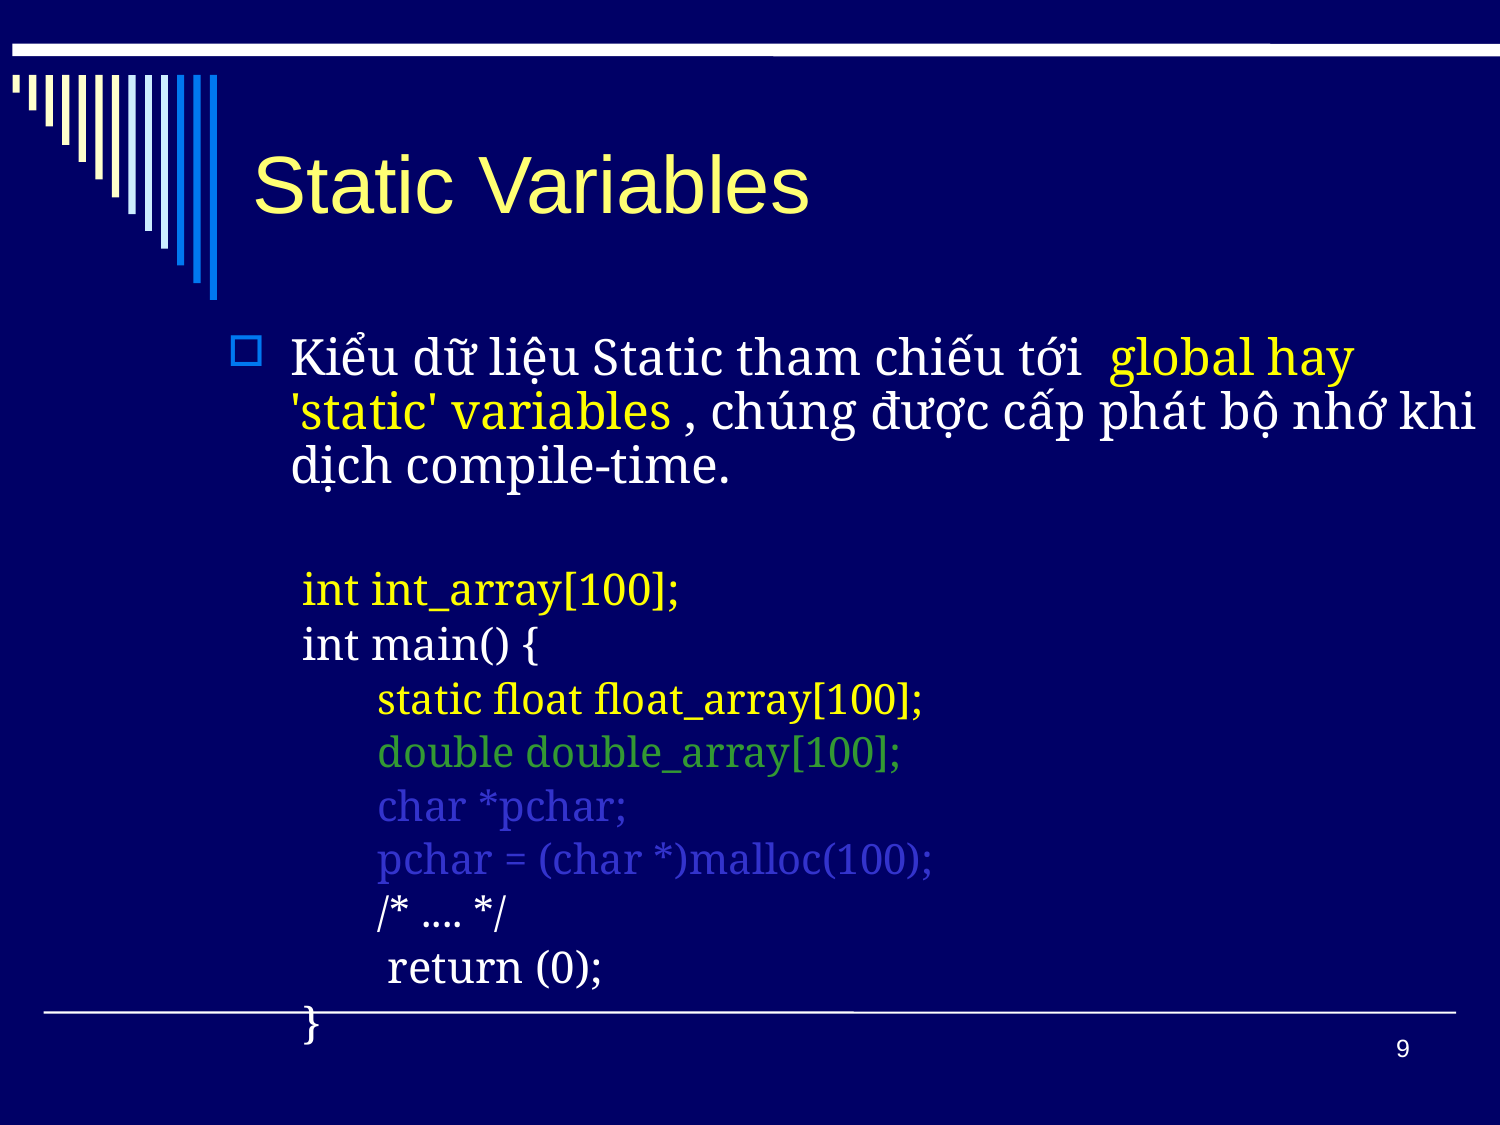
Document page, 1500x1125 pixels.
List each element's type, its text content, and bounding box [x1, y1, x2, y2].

slide_number 9 [1074, 1025, 1425, 1100]
title Static Variables [237, 75, 1500, 288]
list Kiểu dữ liệu Static tham chiếu tới global hay 'static' variables , chúng được cấp phát bộ nhớ khi dịch compile-time. int int_array[100]; int main() { static float float_array[100]; double double_array[100]; char *pchar; pchar = (char *)malloc(100); /* .... */ return (0); } [212, 324, 1500, 1000]
